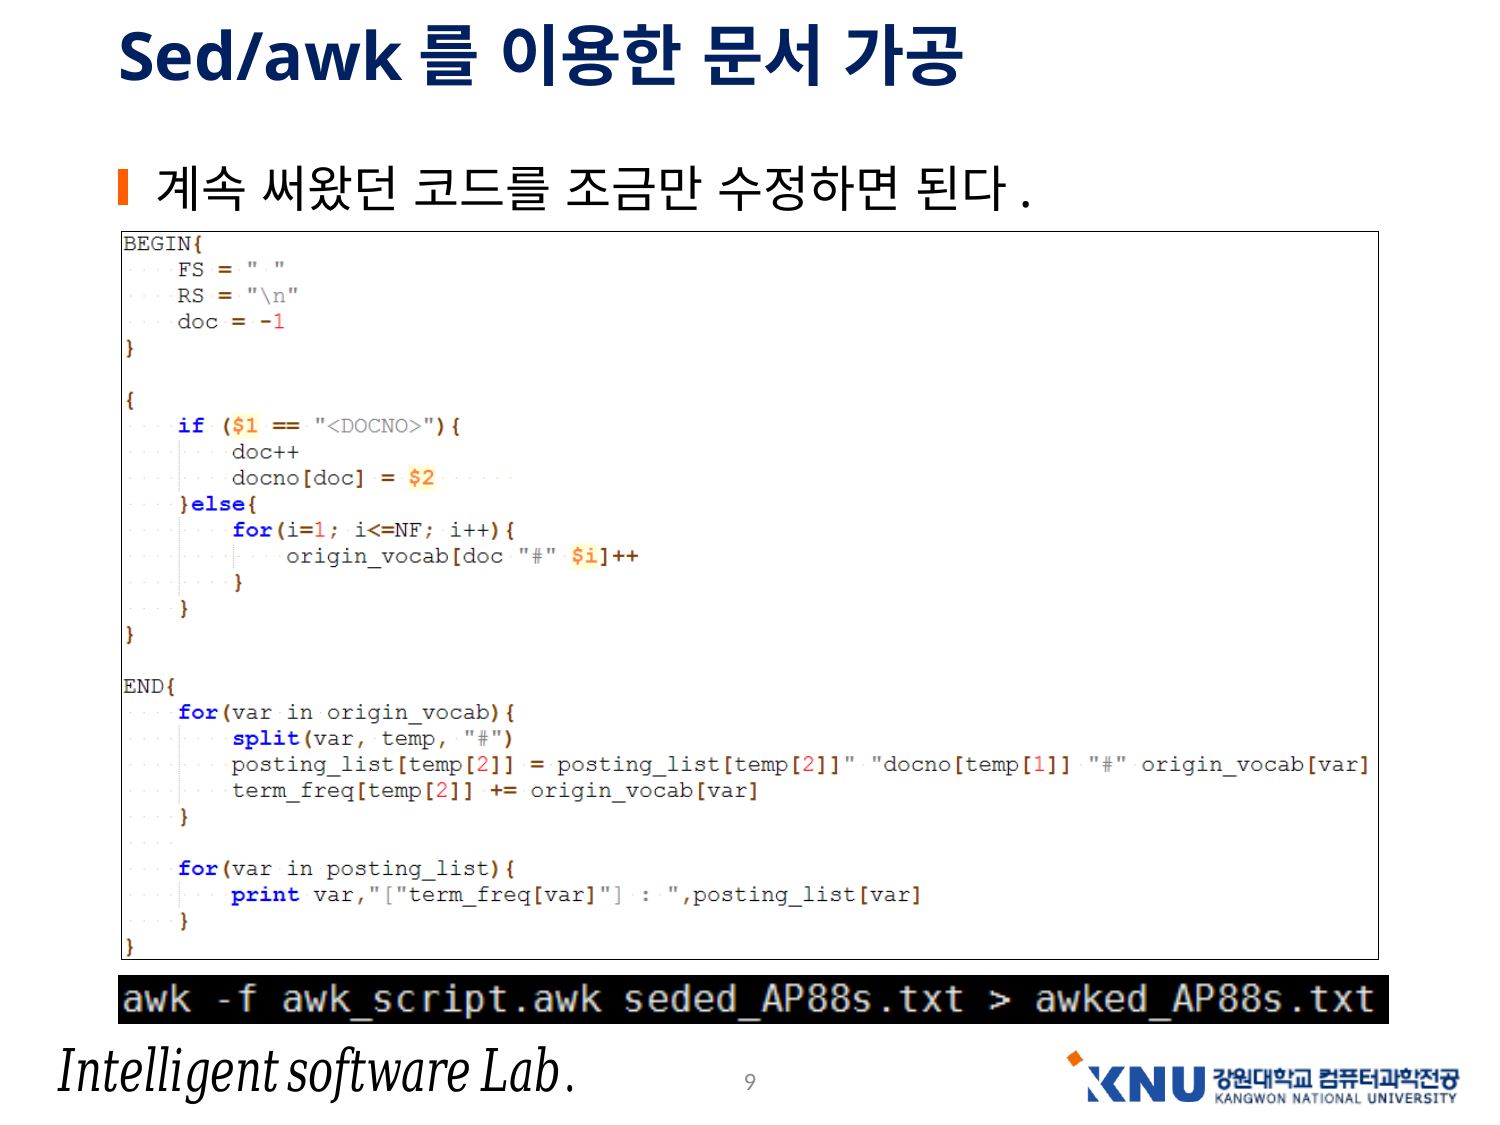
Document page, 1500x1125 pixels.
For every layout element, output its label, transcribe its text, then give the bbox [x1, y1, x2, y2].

picture [1066, 1050, 1205, 1102]
picture [1206, 1063, 1468, 1106]
picture [118, 169, 128, 205]
picture [121, 231, 1379, 960]
list 계속 써왔던 코드를 조금만 수정하면 된다. [103, 149, 1397, 1002]
title Sed/awk를 이용한 문서 가공 [103, 15, 1397, 101]
picture [118, 975, 1389, 1024]
